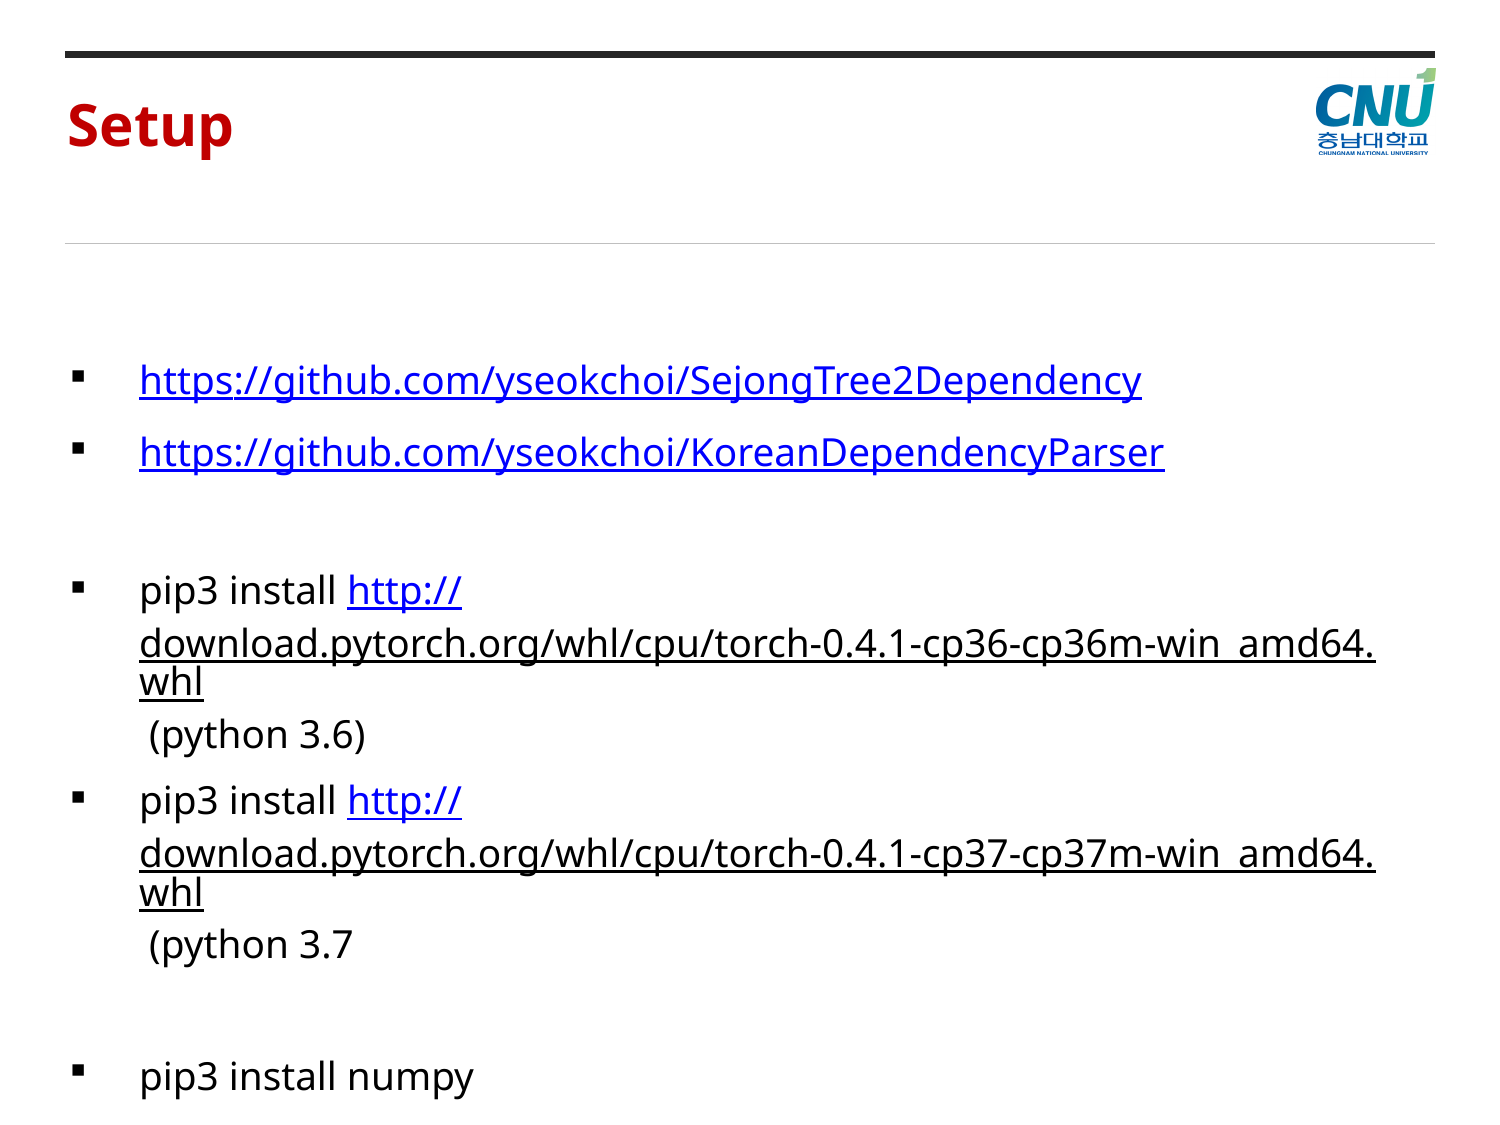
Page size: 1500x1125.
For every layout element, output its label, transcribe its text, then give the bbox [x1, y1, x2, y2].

text_box https://github.com/yseokchoi/SejongTree2Dependency https://github.com/yseokchoi/KoreanDependencyParser pip3 install http://download.pytorch.org/whl/cpu/torch-0.4.1-cp36-cp36m-win_amd64.whl (python 3.6) pip3 install http://download.pytorch.org/whl/cpu/torch-0.4.1-cp37-cp37m-win_amd64.whl (python 3.7 pip3 install numpy pip3 install gensim [52, 347, 1400, 1101]
text_box Setup [53, 80, 1187, 166]
picture [1316, 67, 1436, 155]
